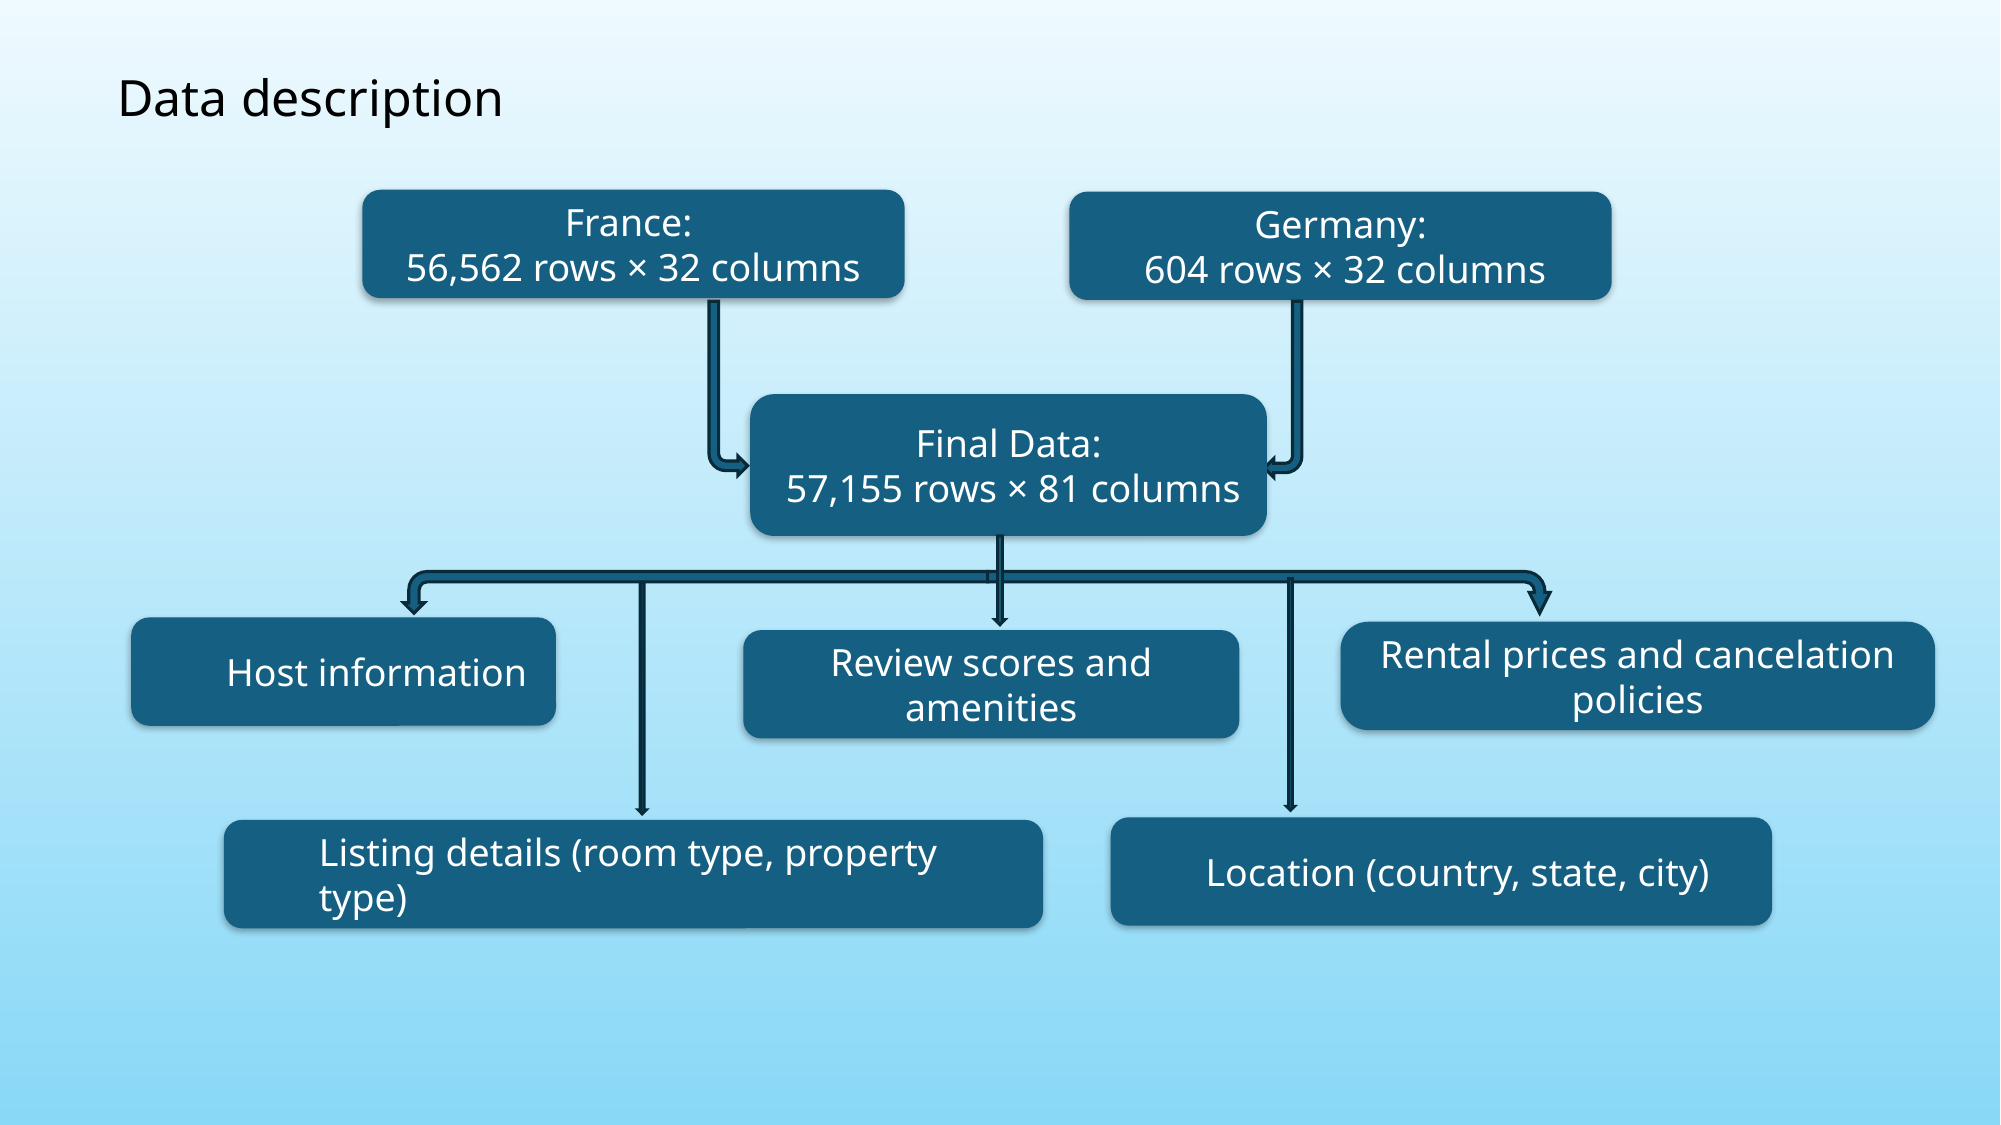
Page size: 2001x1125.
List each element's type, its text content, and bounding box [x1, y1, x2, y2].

text_box Germany: 604 rows × 32 columns [1067, 190, 1614, 302]
text_box [986, 569, 996, 584]
text_box [634, 580, 650, 816]
text_box [1282, 577, 1298, 813]
text_box Review scores and amenities [741, 628, 1241, 741]
text_box [1272, 299, 1304, 482]
text_box [1004, 569, 1553, 617]
text_box [399, 569, 986, 616]
text_box France: 56,562 rows × 32 columns [360, 188, 907, 300]
text_box [991, 534, 1009, 627]
text_box Location (country, state, city) [1109, 815, 1774, 928]
text_box [707, 299, 744, 480]
text_box Host information [129, 615, 558, 728]
text_box [137, 475, 1863, 944]
text_box Rental prices and cancelation policies [1338, 620, 1937, 732]
title Data description [102, 45, 645, 154]
text_box Listing details (room type, property type) [222, 818, 1045, 930]
text_box Final Data: 57,155 rows × 81 columns [748, 392, 1269, 538]
